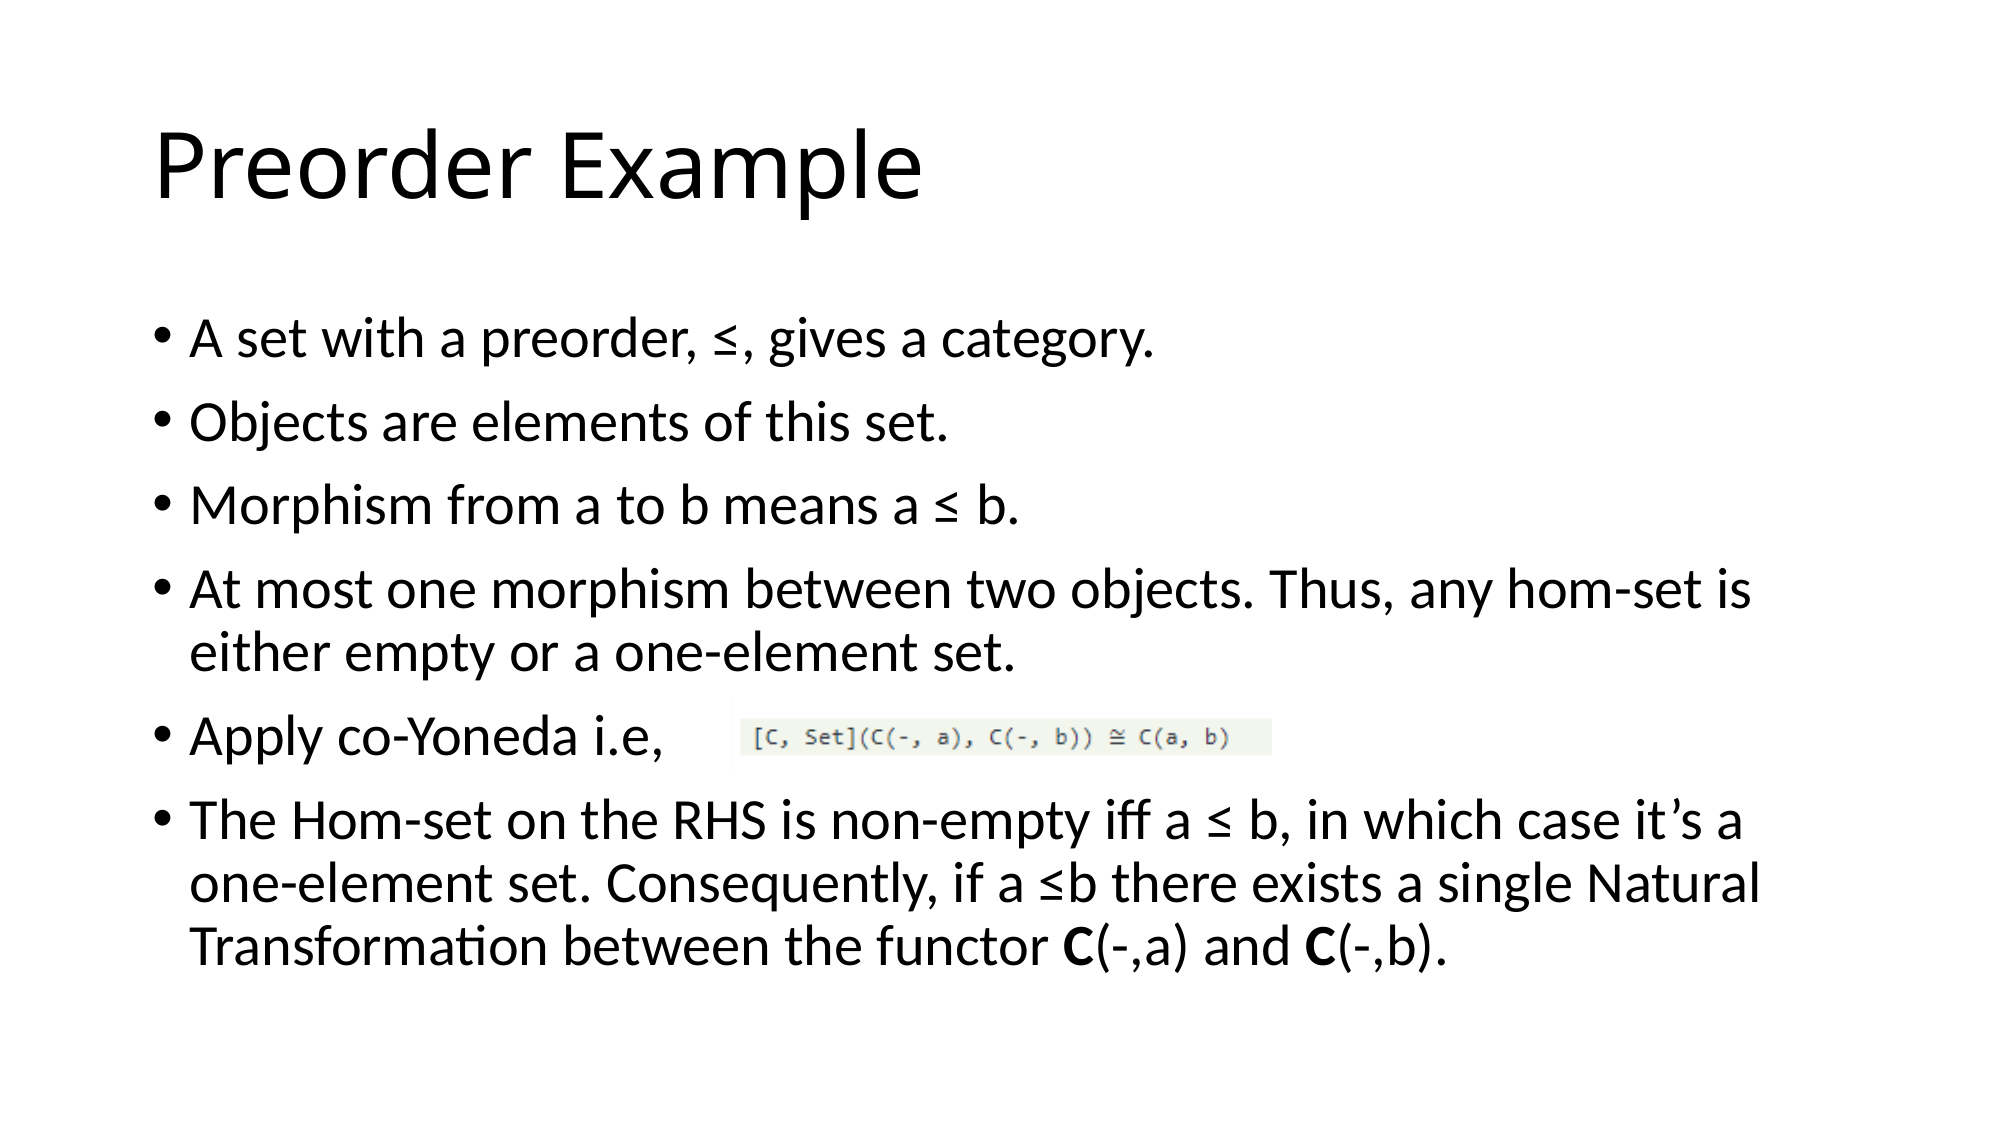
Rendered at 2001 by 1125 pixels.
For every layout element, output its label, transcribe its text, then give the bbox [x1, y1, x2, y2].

picture [728, 695, 1272, 774]
title Preorder Example [137, 59, 1863, 278]
list A set with a preorder, ≤, gives a category. Objects are elements of this set. Morphism from a to b means a ≤ b. At most one morphism between two objects. Thus, any hom-set is either empty or a one-element set. Apply co-Yoneda i.e, The Hom-set on the RHS is non-empty iff a ≤ b, in which case it’s a one-element set. Consequently, if a ≤b there exists a single Natural Transformation between the functor C(-,a) and C(-,b). [137, 299, 1863, 1014]
